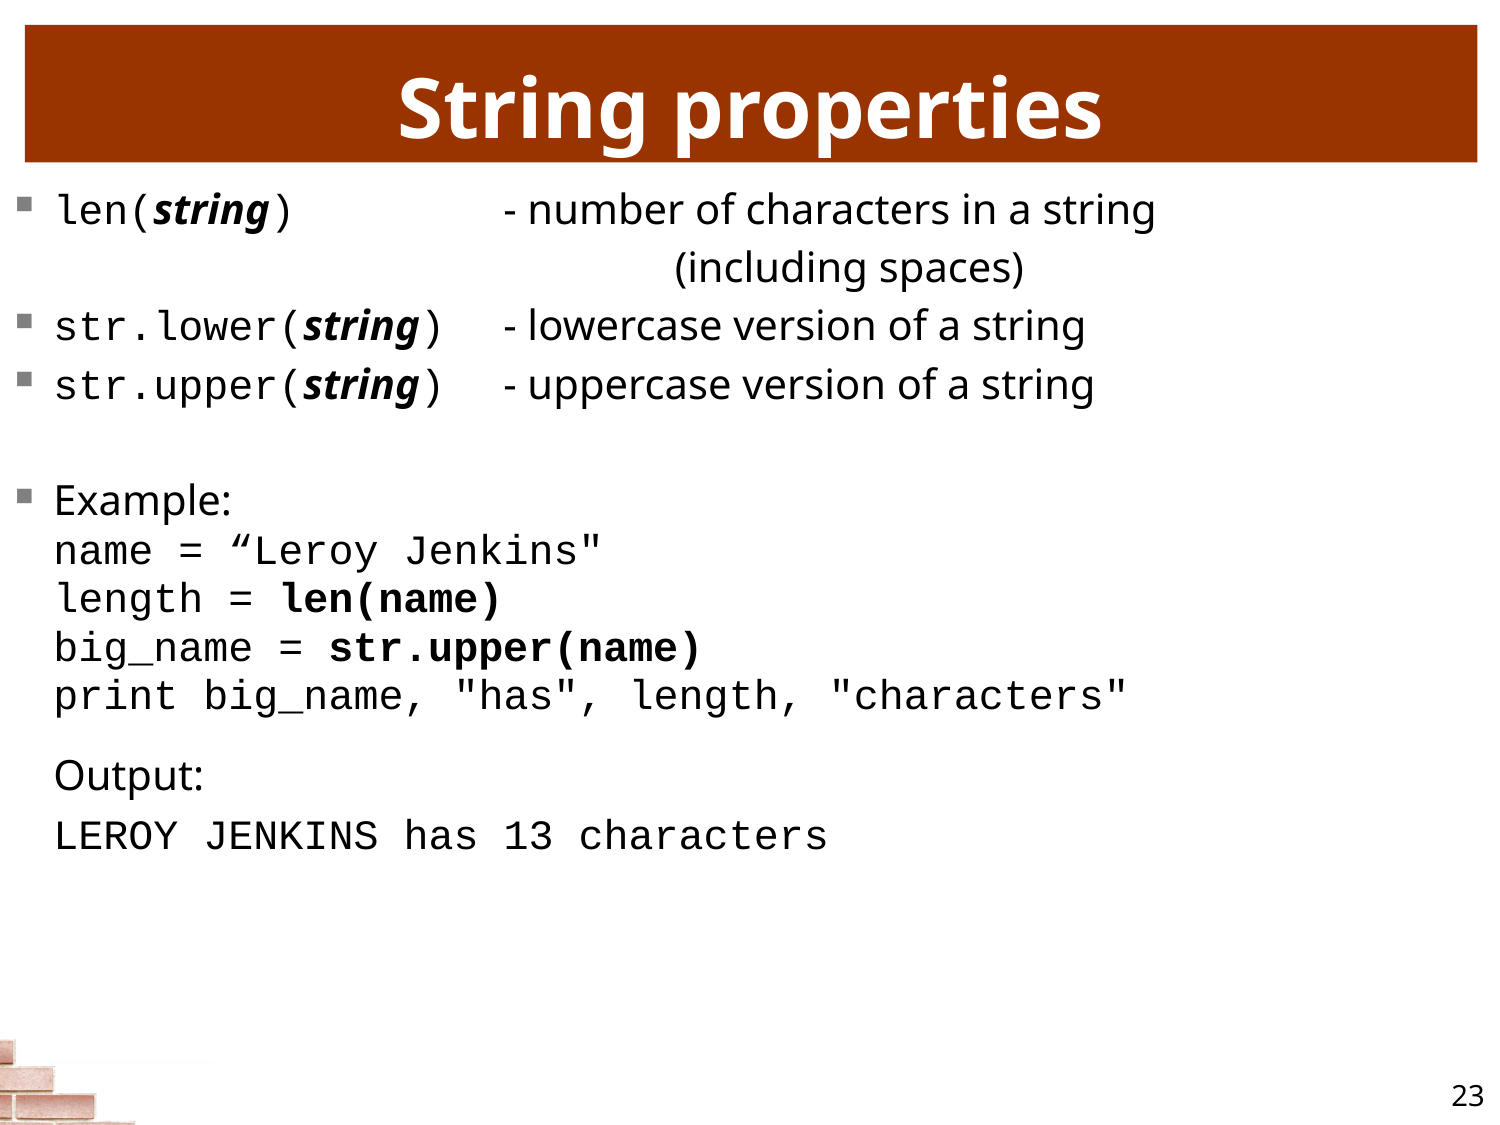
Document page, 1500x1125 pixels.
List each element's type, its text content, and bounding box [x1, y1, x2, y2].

picture [0, 1088, 213, 1125]
title String properties [24, 24, 1478, 163]
slide_number 23 [1275, 1088, 1500, 1125]
list len(string) - number of characters in a string (including spaces) str.lower(string) - lowercase version of a string str.upper(string) - uppercase version of a string Example: name = “Leroy Jenkins" length = len(name) big_name = str.upper(name) print big_name, "has", length, "characters" Output: LEROY JENKINS has 13 characters [0, 174, 1500, 1088]
